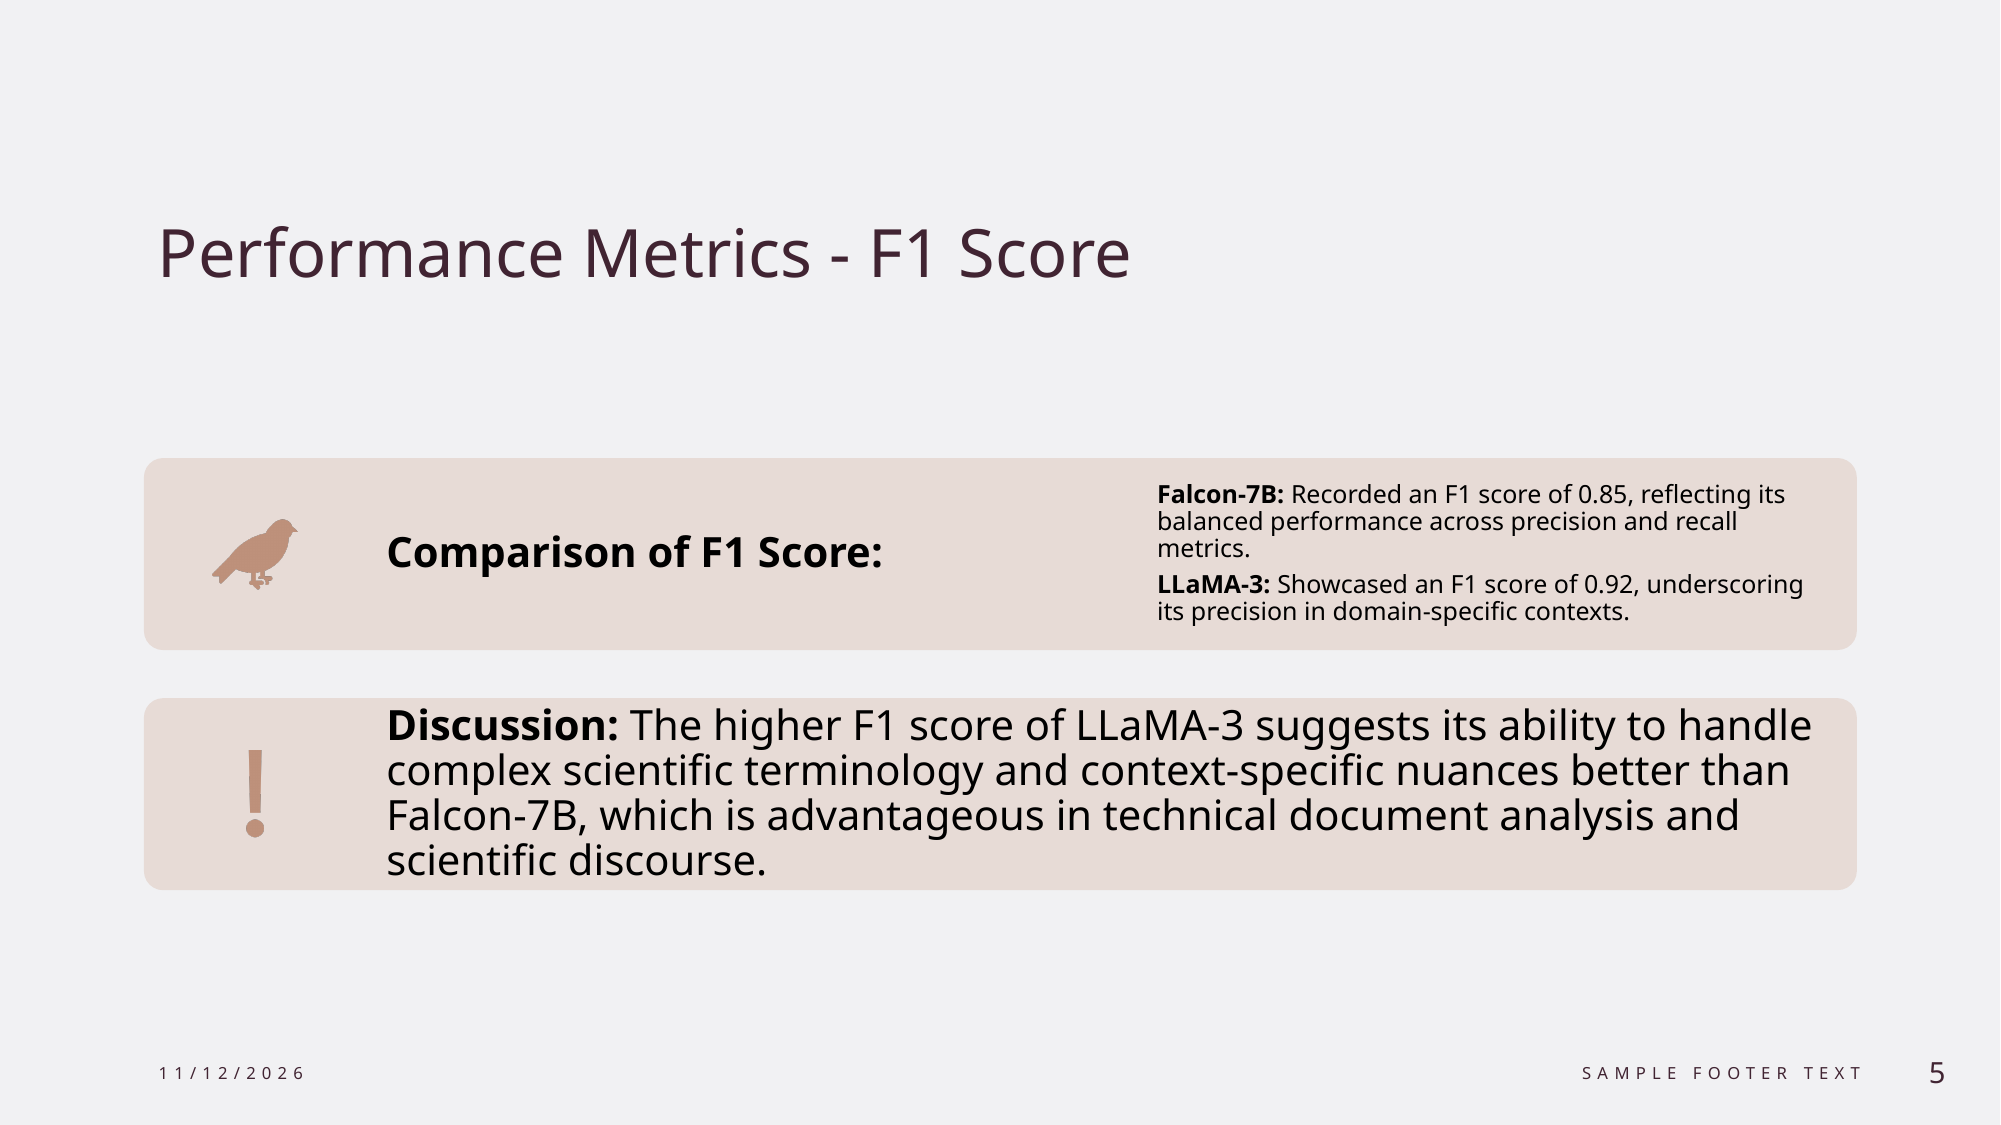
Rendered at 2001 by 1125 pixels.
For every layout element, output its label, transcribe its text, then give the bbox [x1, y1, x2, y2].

slide_number <number> [1875, 1042, 1961, 1103]
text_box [143, 353, 1858, 995]
title Performance Metrics - F1 Score [142, 96, 1857, 305]
footer Sample Footer Text [1170, 1042, 1875, 1103]
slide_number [143, 1042, 594, 1103]
